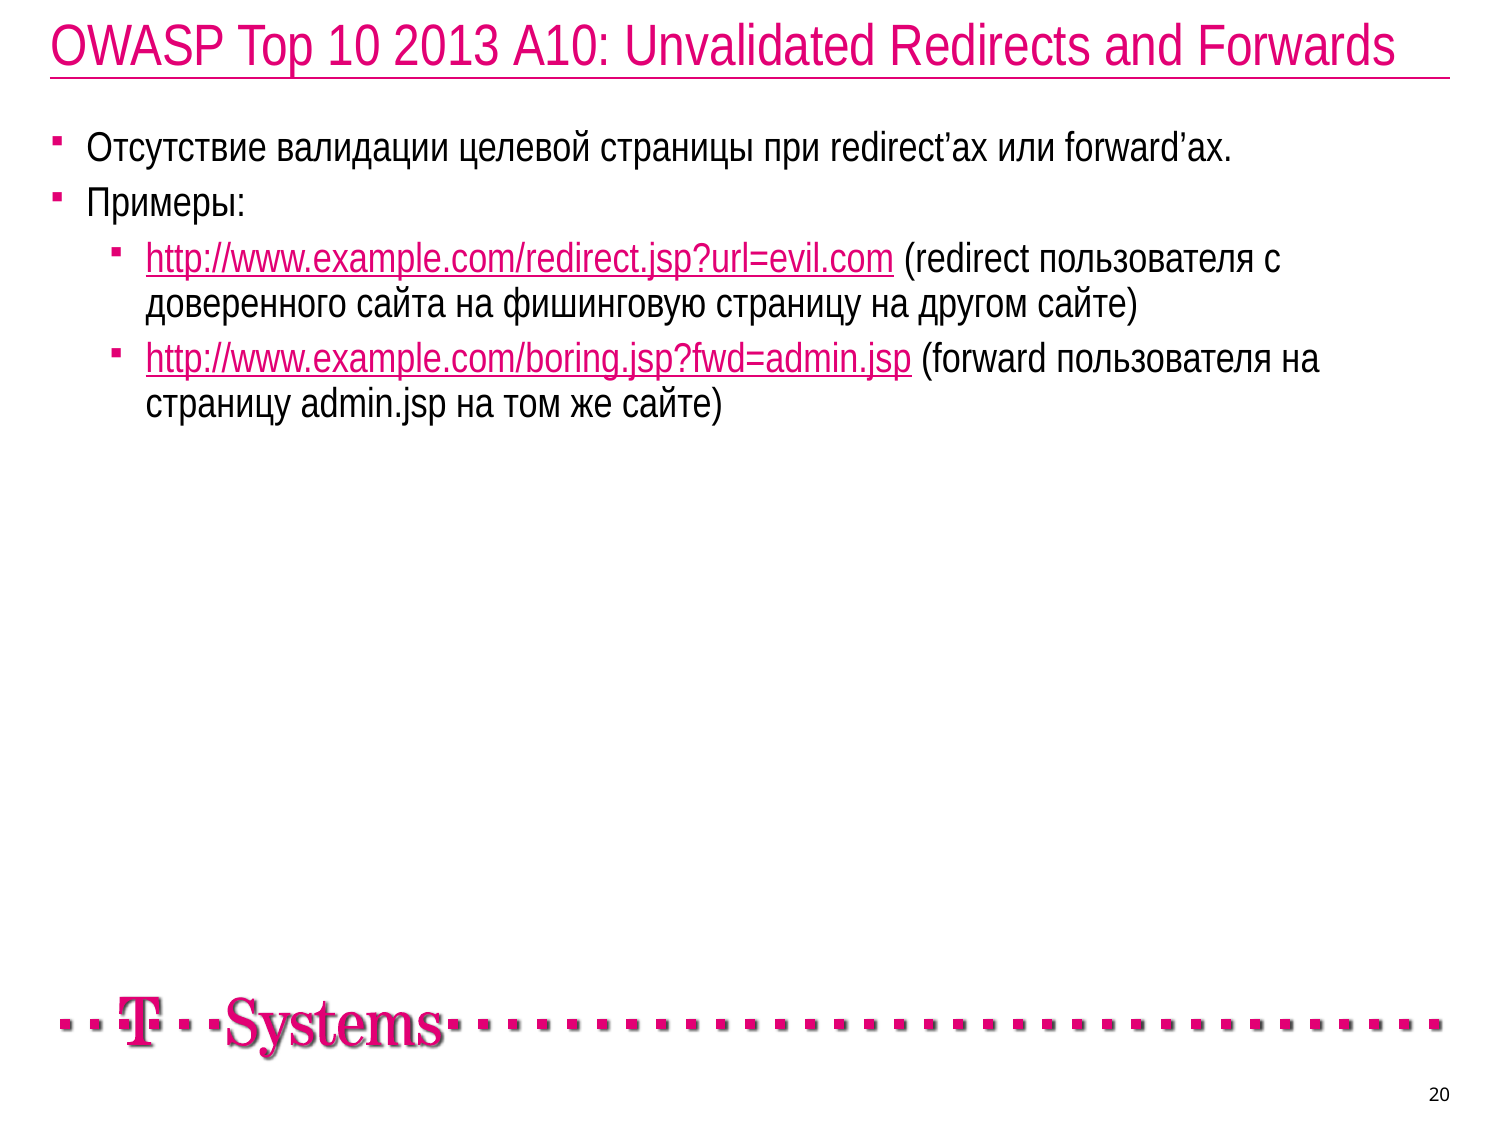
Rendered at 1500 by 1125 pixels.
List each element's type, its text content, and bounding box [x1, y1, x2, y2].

slide_number 20 [1361, 1082, 1451, 1107]
list Отсутствие валидации целевой страницы при redirect’ах или forward’ах. Примеры: http://www.example.com/redirect.jsp?url=evil.com (redirect пользователя с доверенного сайта на фишинговую страницу на другом сайте) http://www.example.com/boring.jsp?fwd=admin.jsp (forward пользователя на страницу admin.jsp на том же сайте) [49, 125, 1450, 988]
title OWASP Top 10 2013 A10: Unvalidated Redirects and Forwards [50, 14, 1450, 91]
